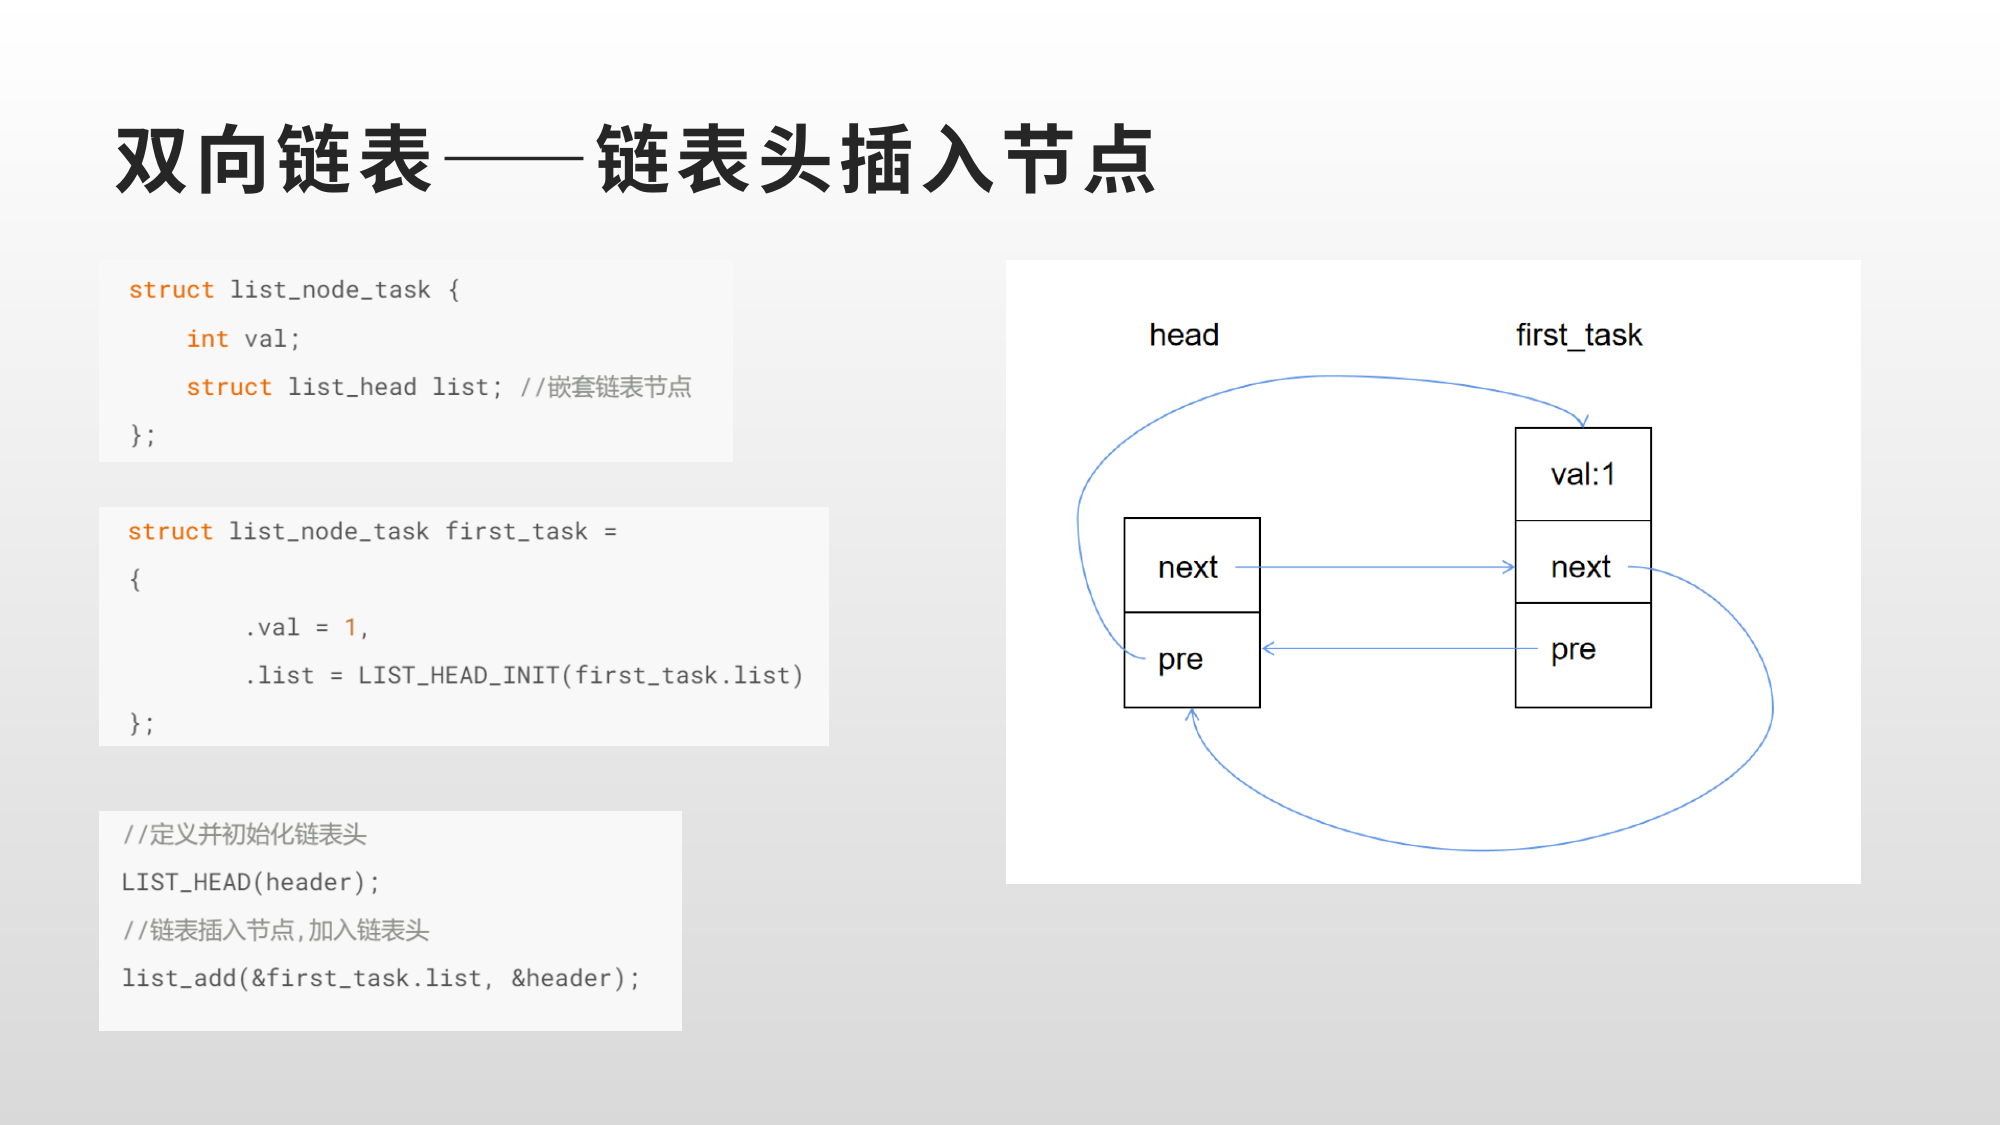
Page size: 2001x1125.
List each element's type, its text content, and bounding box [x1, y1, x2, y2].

title 双向链表——链表头插入节点 [99, 99, 1900, 216]
picture [99, 507, 829, 746]
picture [99, 260, 733, 462]
picture [99, 811, 682, 1031]
picture [1006, 260, 1861, 884]
